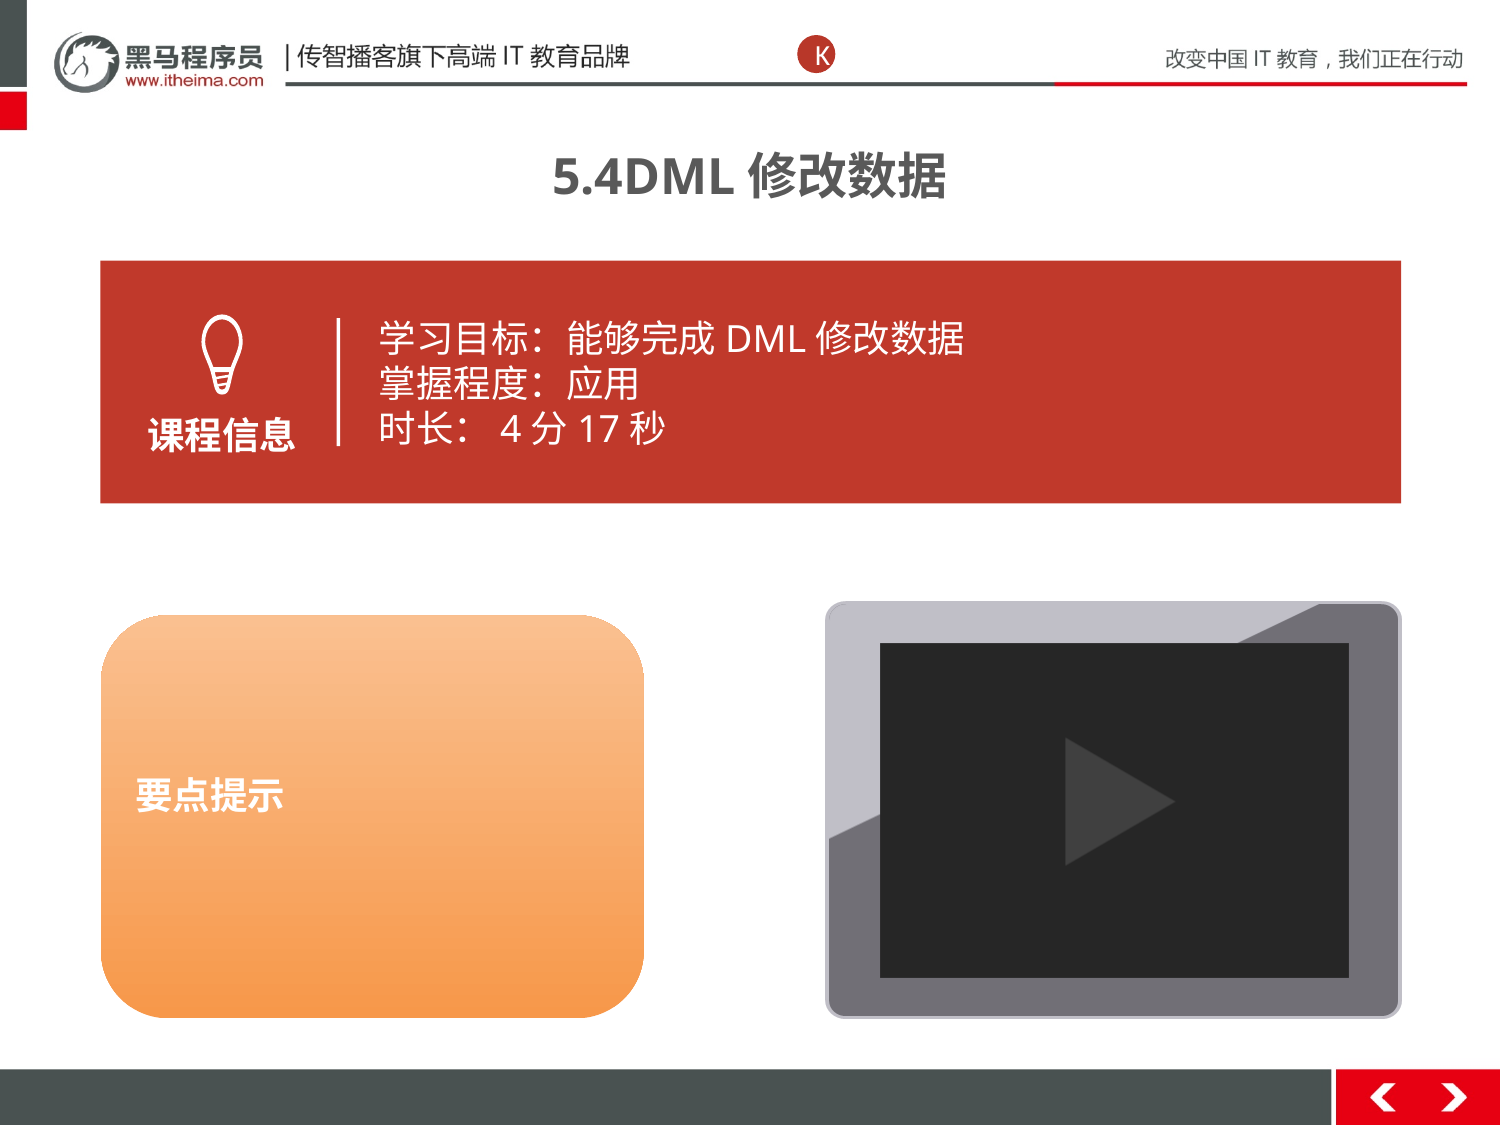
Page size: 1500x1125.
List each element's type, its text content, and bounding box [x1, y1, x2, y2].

text_box 学习目标：能够完成DML修改数据 掌握程度：应用 时长：4分17秒 [364, 307, 1258, 458]
text_box [98, 258, 1403, 505]
text_box [335, 316, 342, 448]
picture [0, 0, 1500, 137]
picture [0, 209, 1500, 1125]
text_box 5.4DML修改数据 [0, 137, 1500, 209]
text_box 要点提示 [100, 615, 644, 1019]
text_box K [795, 32, 838, 76]
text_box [130, 314, 314, 466]
